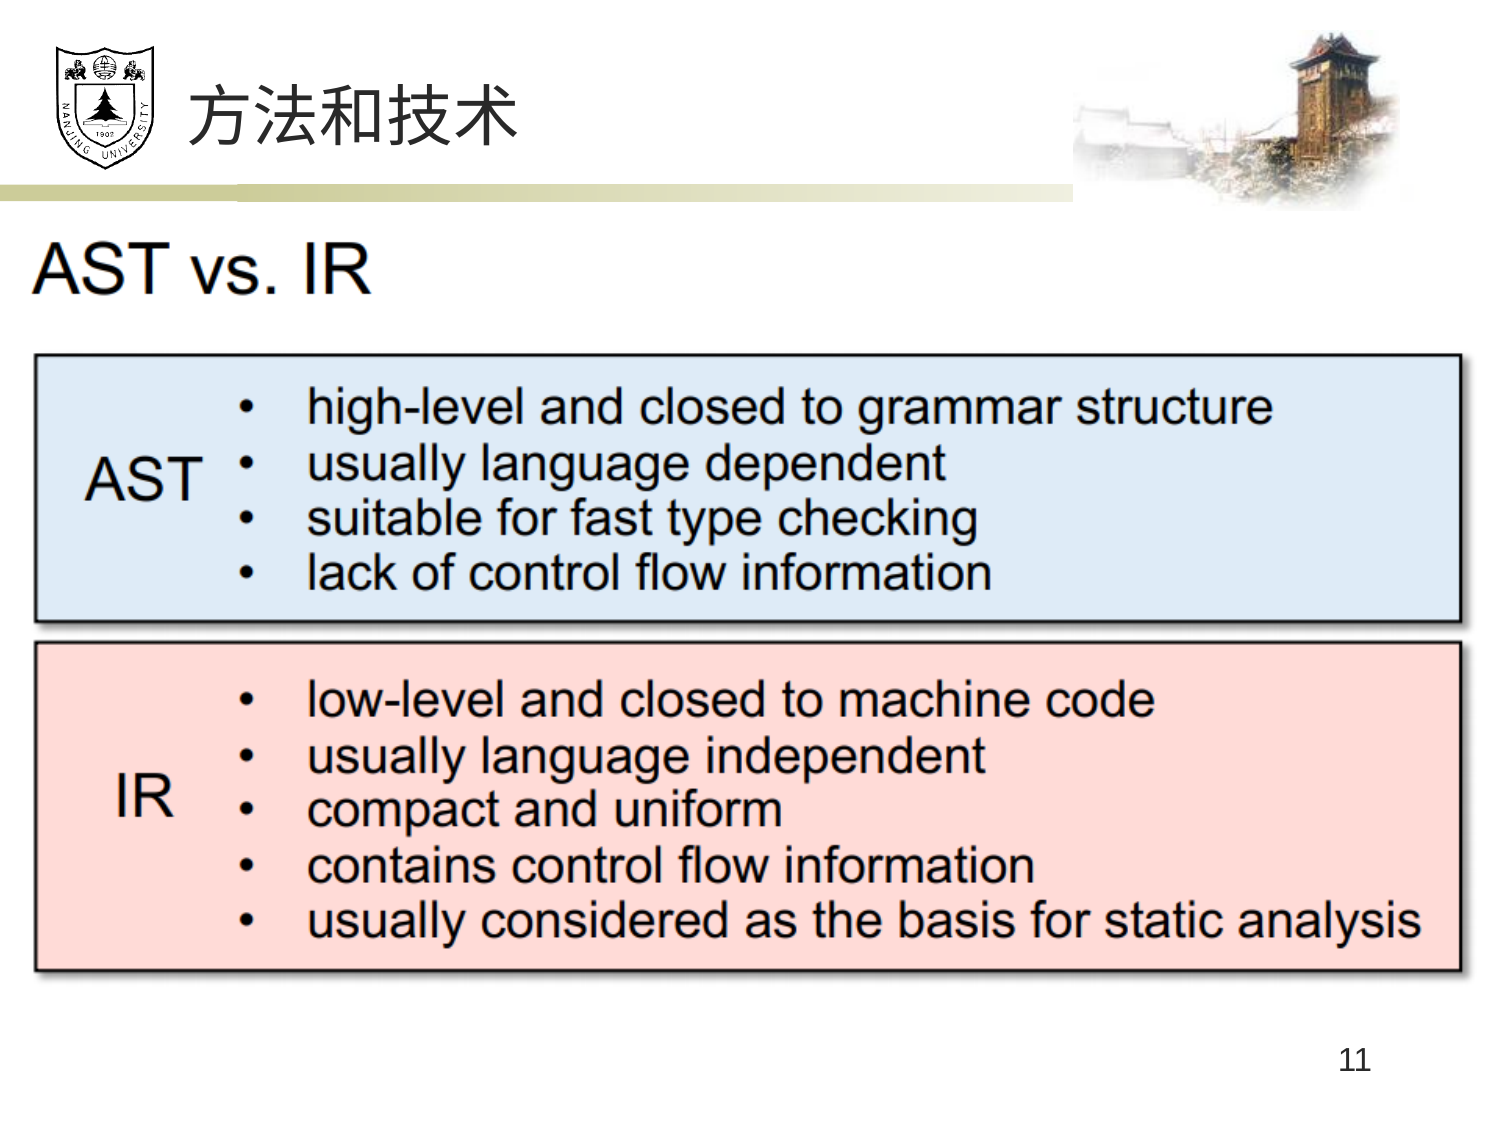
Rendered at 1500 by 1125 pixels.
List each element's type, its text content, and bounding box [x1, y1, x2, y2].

slide_number 11 [1234, 1030, 1388, 1106]
title 方法和技术 [171, 66, 1034, 161]
picture [50, 42, 160, 173]
picture [1, 219, 1500, 1005]
picture [1073, 30, 1400, 211]
